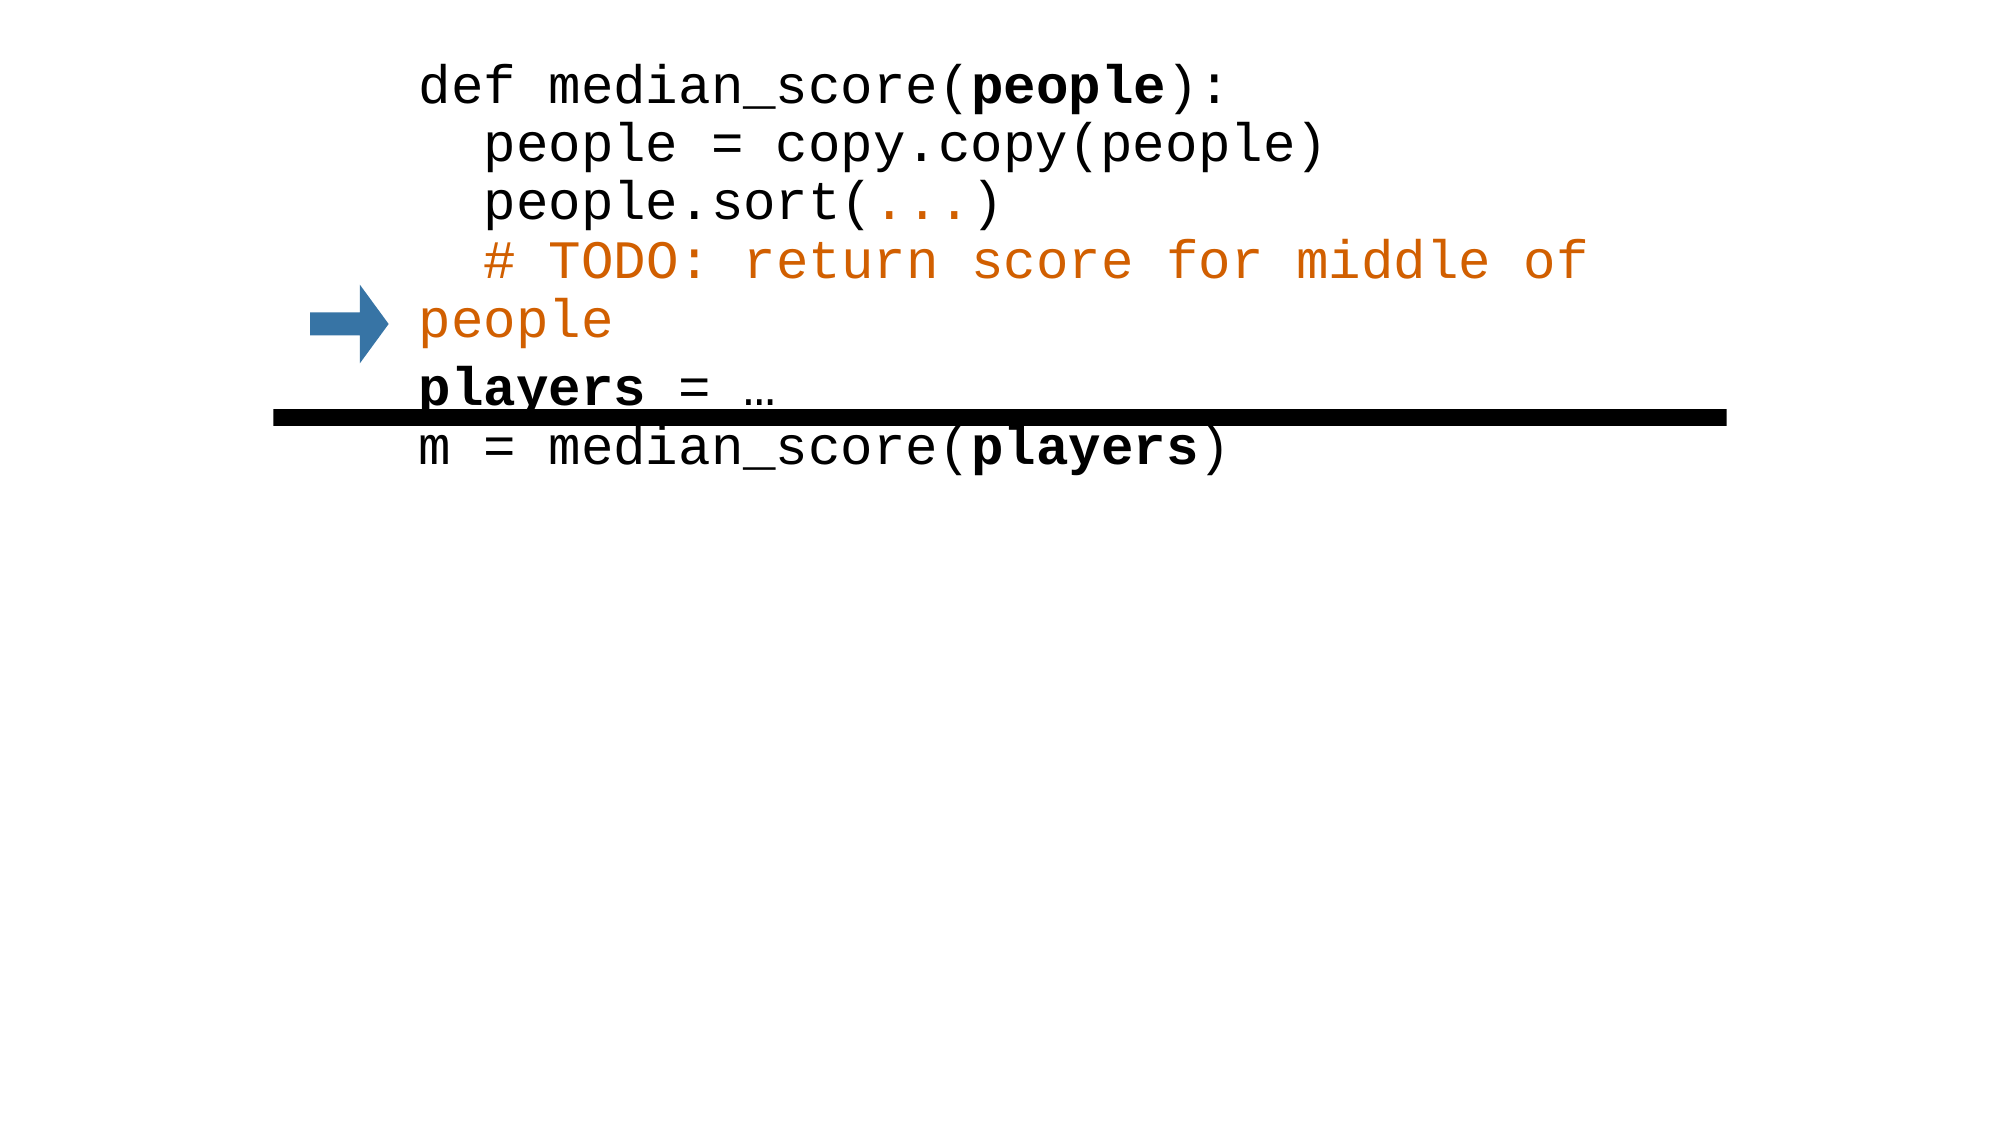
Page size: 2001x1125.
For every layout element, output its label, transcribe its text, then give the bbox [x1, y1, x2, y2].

text_box [310, 284, 389, 364]
list def median_score(people): people = copy.copy(people) people.sort(...) # TODO: return score for middle of people players = … m = median_score(players) [403, 418, 1685, 510]
list def median_score(people): people = copy.copy(people) people.sort(...) # TODO: return score for middle of people players = … m = median_score(players) [403, 48, 1685, 417]
